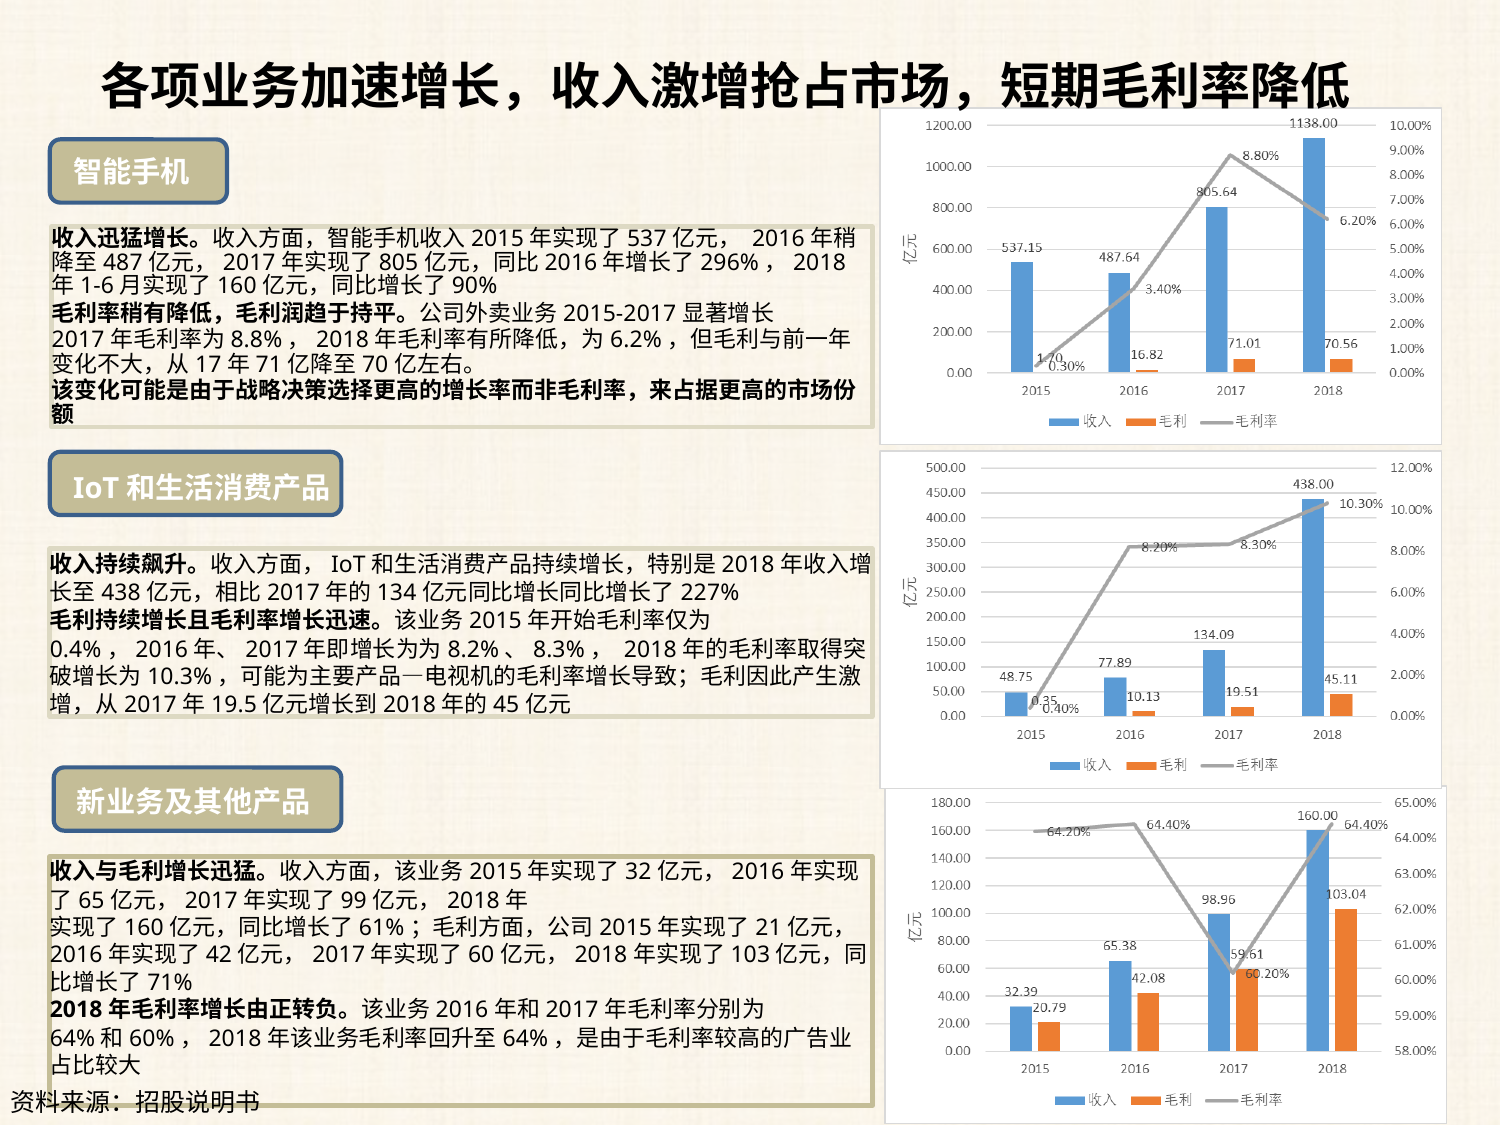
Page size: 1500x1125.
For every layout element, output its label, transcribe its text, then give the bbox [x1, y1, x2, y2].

text_box 收入迅猛增长。收入方面，智能手机收入2015年实现了537亿元， 2016年稍降至487亿元，2017年实现了805亿元，同比2016年增长了296%，2018年1-6月实现了160亿元，同比增长了90% 毛利率稍有降低，毛利润趋于持平。公司外卖业务2015-2017显著增长 2017年毛利率为8.8%，2018年毛利率有所降低，为6.2%，但毛利与前一年变化不大，从17年71亿降至70亿左右。 该变化可能是由于战略决策选择更高的增长率而非毛利率，来占据更高的市场份额 [51, 226, 873, 428]
picture [878, 450, 1447, 1124]
text_box 智能手机 [73, 157, 234, 188]
text_box [51, 765, 344, 833]
text_box 新业务及其他产品 [76, 787, 355, 819]
text_box 收入与毛利增长迅猛。收入方面，该业务2015年实现了32亿元，2016年实现了65亿元，2017年实现了99亿元，2018年 实现了160亿元，同比增长了61%；毛利方面，公司2015年实现了21亿元，2016年实现了42亿元，2017年实现了60亿元，2018年实现了103亿元，同比增长了71% 2018年毛利率增长由正转负。该业务2016年和2017年毛利率分别为 64%和60%，2018年该业务毛利率回升至64%，是由于毛利率较高的广告业占比较大 [49, 856, 873, 1106]
text_box 各项业务加速增长，收入激增抢占市场，短期毛利率降低 [100, 53, 1370, 115]
text_box [47, 137, 230, 205]
picture [878, 106, 1442, 446]
text_box 资料来源：招股说明书 [0, 1079, 278, 1125]
text_box IoT和生活消费产品 [73, 473, 396, 505]
text_box [47, 449, 344, 518]
text_box 收入持续飙升。收入方面，IoT和生活消费产品持续增长，特别是2018年收入增长至438亿元，相比2017年的134亿元同比增长同比增长了227% 毛利持续增长且毛利率增长迅速。该业务2015年开始毛利率仅为 0.4%，2016年、2017年即增长为为8.2%、8.3%， 2018年的毛利率取得突破增长为10.3%，可能为主要产品—电视机的毛利率增长导致；毛利因此产生激增，从2017年19.5亿元增长到2018年的45亿元 [49, 548, 873, 717]
